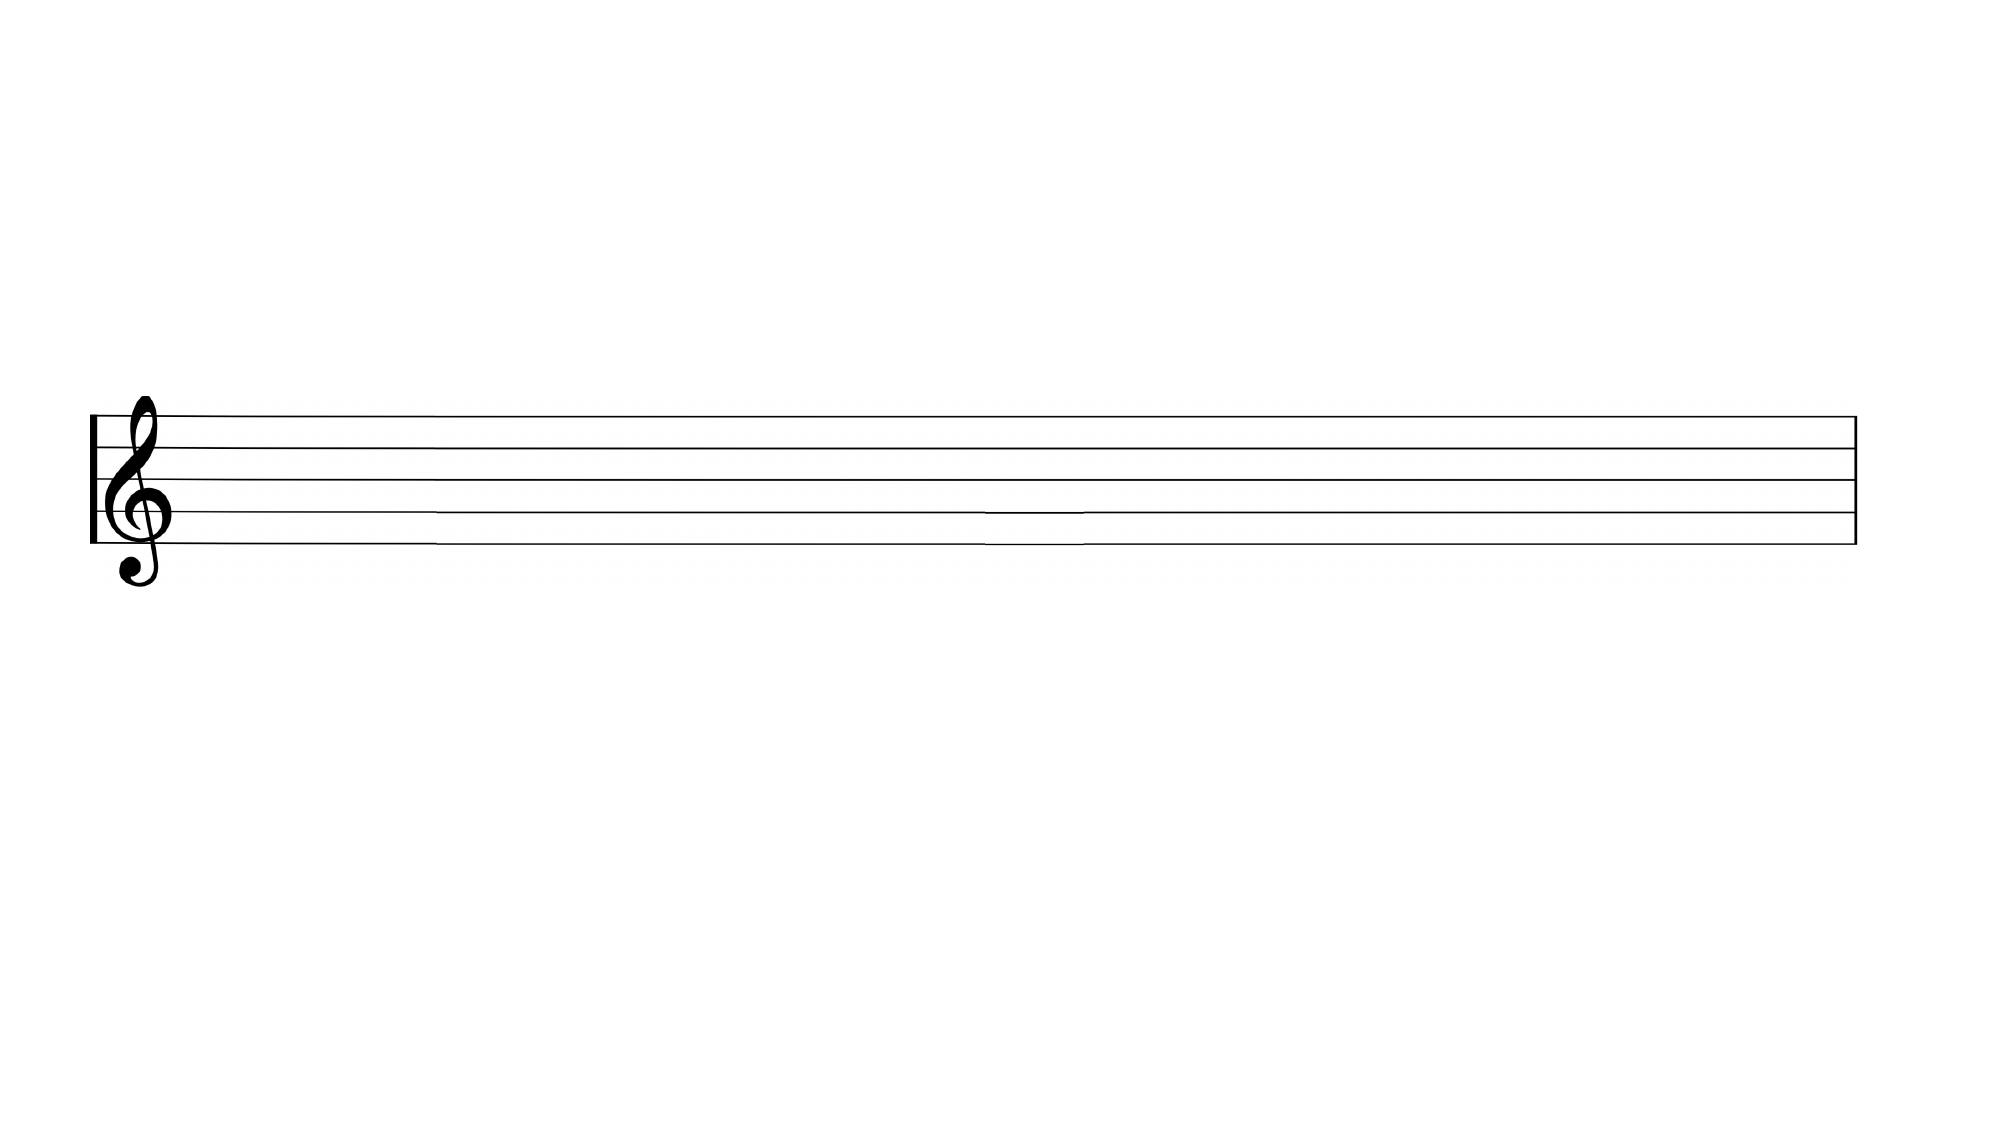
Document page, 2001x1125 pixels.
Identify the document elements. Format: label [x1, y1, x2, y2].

picture [90, 395, 1860, 593]
